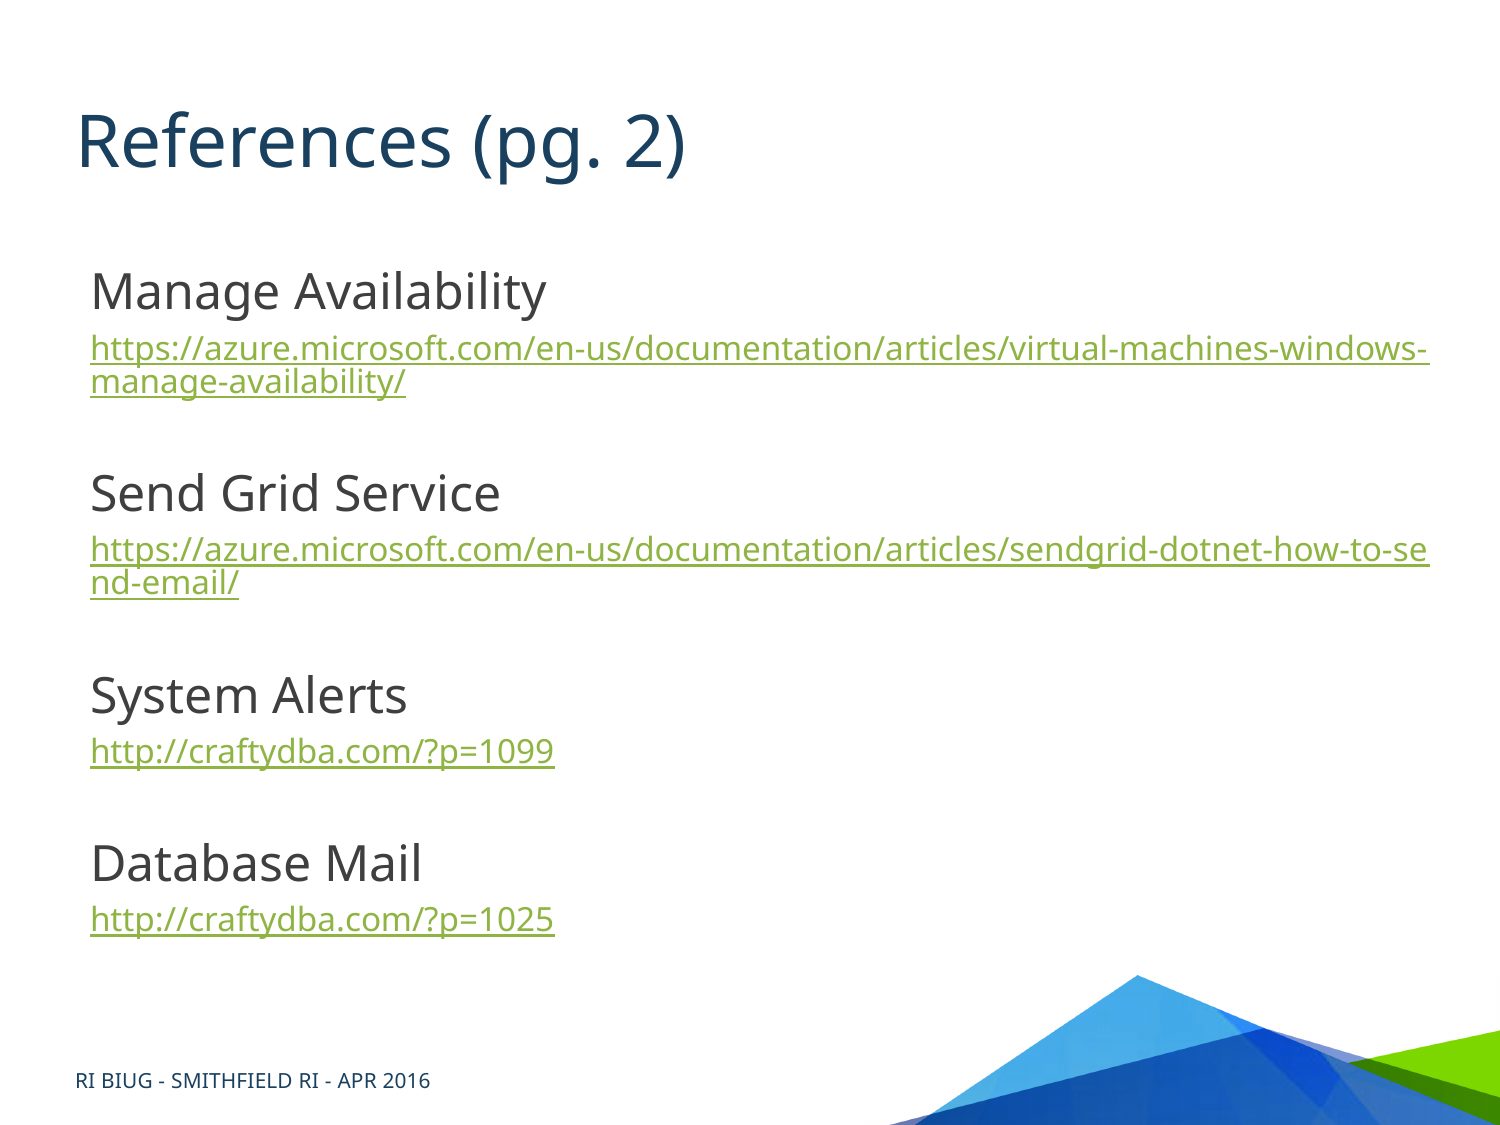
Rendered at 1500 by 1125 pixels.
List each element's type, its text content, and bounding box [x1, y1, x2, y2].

title References (pg. 2) [75, 45, 1425, 217]
footer RI BIUG - SMITHFIELD RI - APR 2016 [75, 1060, 988, 1103]
text_box Manage Availability https://azure.microsoft.com/en-us/documentation/articles/virtual-machines-windows-manage-availability/ Send Grid Service https://azure.microsoft.com/en-us/documentation/articles/sendgrid-dotnet-how-to-send-email/ System Alerts http://craftydba.com/?p=1099 Database Mail http://craftydba.com/?p=1025 [75, 217, 1445, 603]
picture [863, 975, 1500, 1125]
